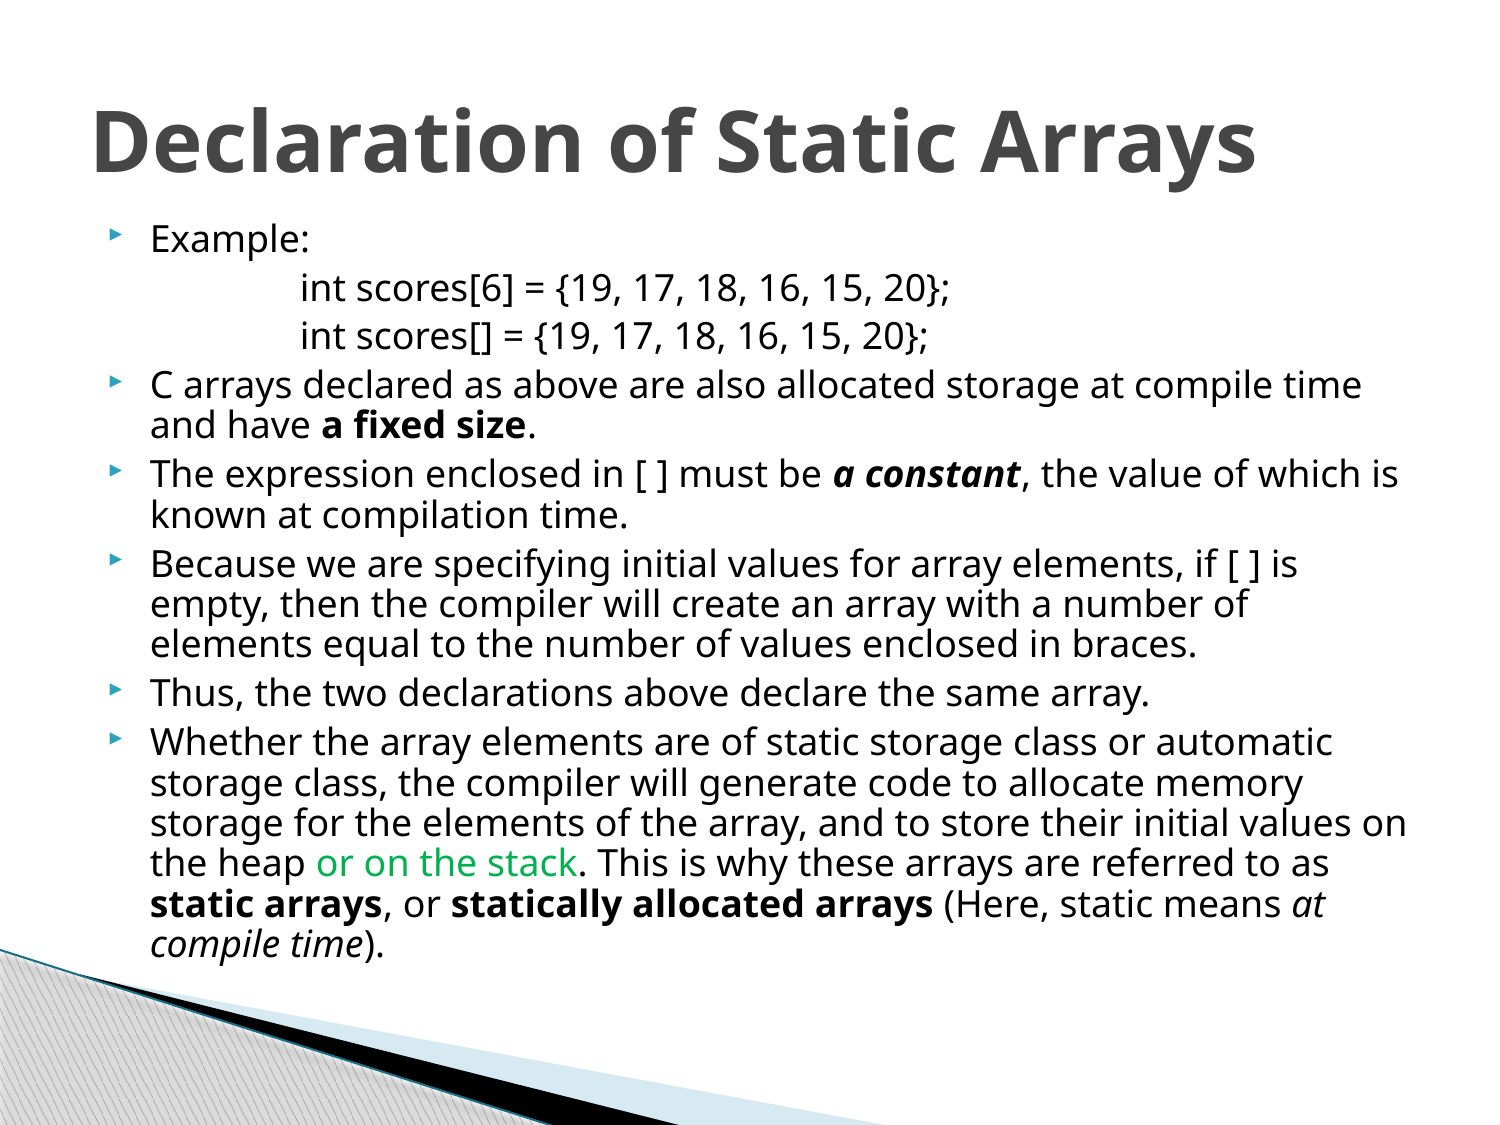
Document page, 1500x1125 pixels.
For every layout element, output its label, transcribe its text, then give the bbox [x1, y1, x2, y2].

title Declaration of Static Arrays [75, 45, 1425, 233]
list Example: int scores[6] = {19, 17, 18, 16, 15, 20}; int scores[] = {19, 17, 18, 16, 15, 20}; C arrays declared as above are also allocated storage at compile time and have a fixed size. The expression enclosed in [ ] must be a constant, the value of which is known at compilation time. Because we are specifying initial values for array elements, if [ ] is empty, then the compiler will create an array with a number of elements equal to the number of values enclosed in braces. Thus, the two declarations above declare the same array. Whether the array elements are of static storage class or automatic storage class, the compiler will generate code to allocate memory storage for the elements of the array, and to store their initial values on the heap or on the stack. This is why these arrays are referred to as static arrays, or statically allocated arrays (Here, static means at compile time). [75, 233, 1425, 1057]
